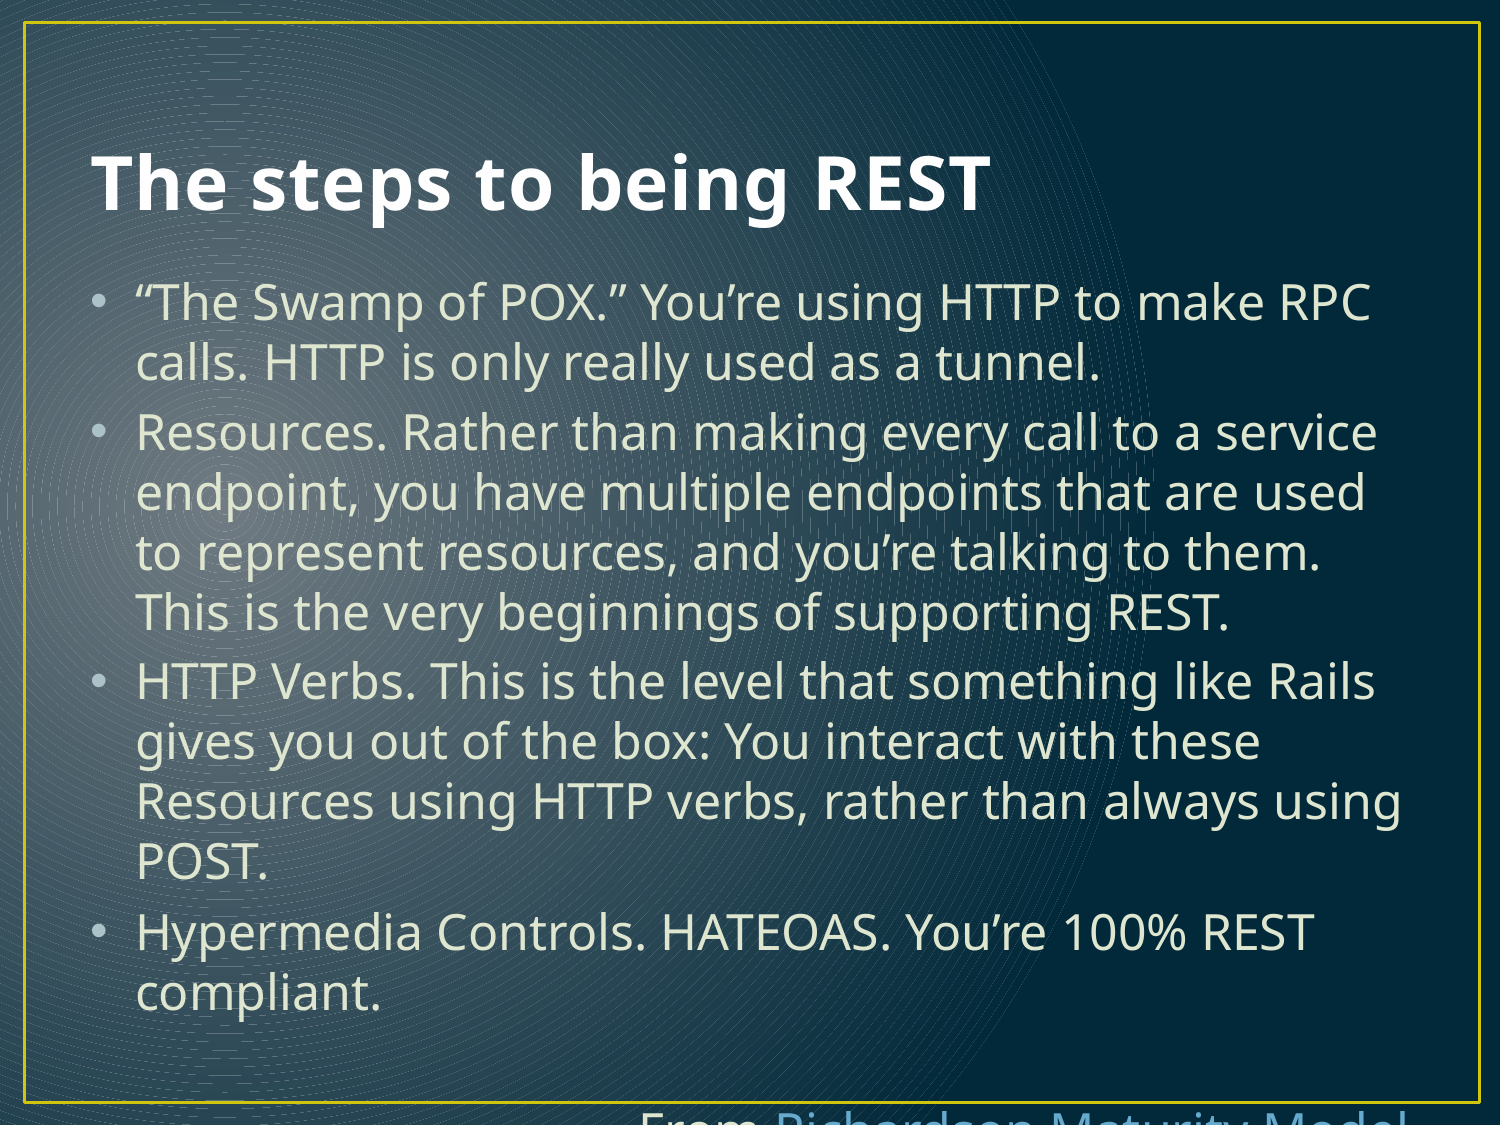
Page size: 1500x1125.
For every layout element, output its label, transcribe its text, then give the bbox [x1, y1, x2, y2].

picture [1123, 1117, 1138, 1125]
list “The Swamp of POX.” You’re using HTTP to make RPC calls. HTTP is only really used as a tunnel. Resources. Rather than making every call to a service endpoint, you have multiple endpoints that are used to represent resources, and you’re talking to them. This is the very beginnings of supporting REST. HTTP Verbs. This is the level that something like Rails gives you out of the box: You interact with these Resources using HTTP verbs, rather than always using POST. Hypermedia Controls. HATEOAS. You’re 100% REST compliant. From Richardson Maturity Model [75, 262, 1425, 1083]
picture [1080, 1114, 1089, 1125]
picture [1267, 1114, 1277, 1125]
title The steps to being REST [75, 45, 1425, 233]
picture [1054, 1114, 1064, 1125]
picture [1206, 1117, 1221, 1125]
picture [1293, 1114, 1302, 1125]
